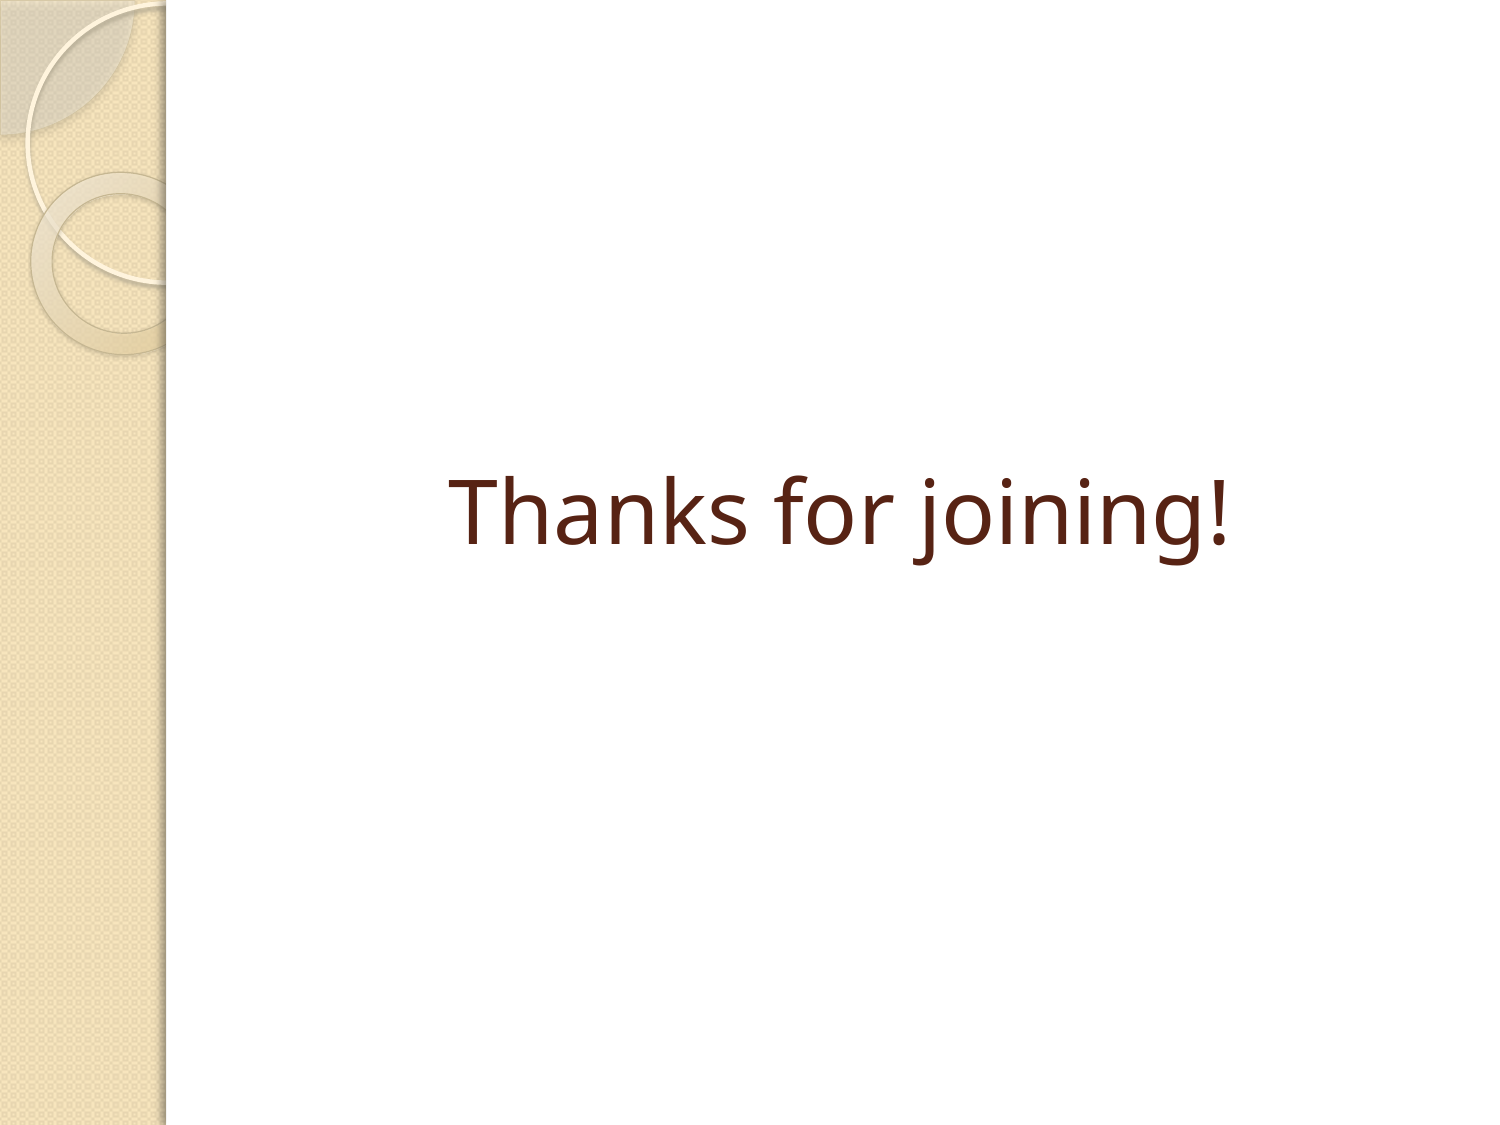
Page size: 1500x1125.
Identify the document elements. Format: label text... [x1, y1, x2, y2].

title Thanks for joining! [225, 299, 1455, 718]
